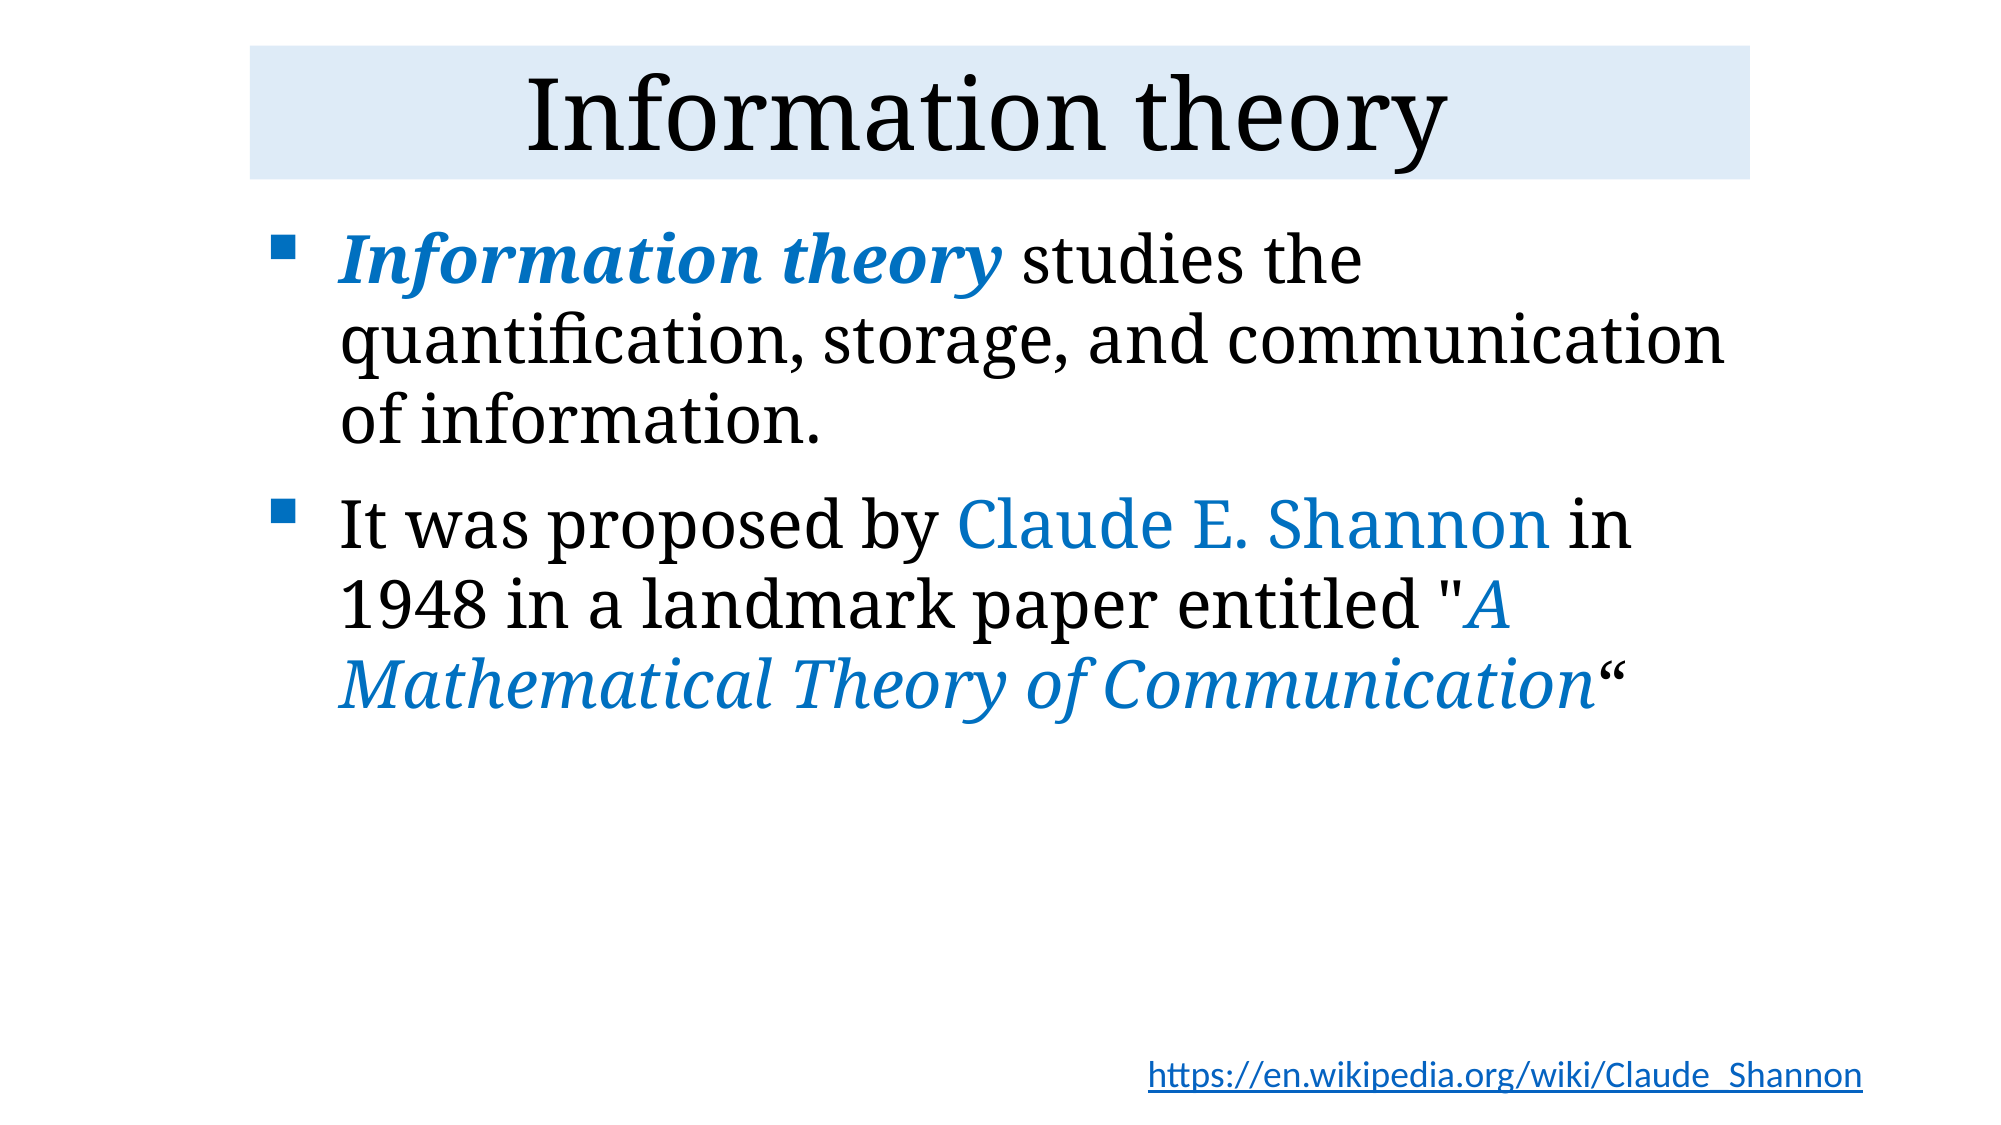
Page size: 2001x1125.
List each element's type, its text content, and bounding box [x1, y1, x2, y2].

text_box https://en.wikipedia.org/wiki/Claude_Shannon [1133, 1042, 1879, 1125]
subtitle Information theory studies the quantification, storage, and communication of information. It was proposed by Claude E. Shannon in 1948 in a landmark paper entitled "A Mathematical Theory of Communication“ [249, 209, 1750, 933]
title Information theory [249, 45, 1750, 180]
